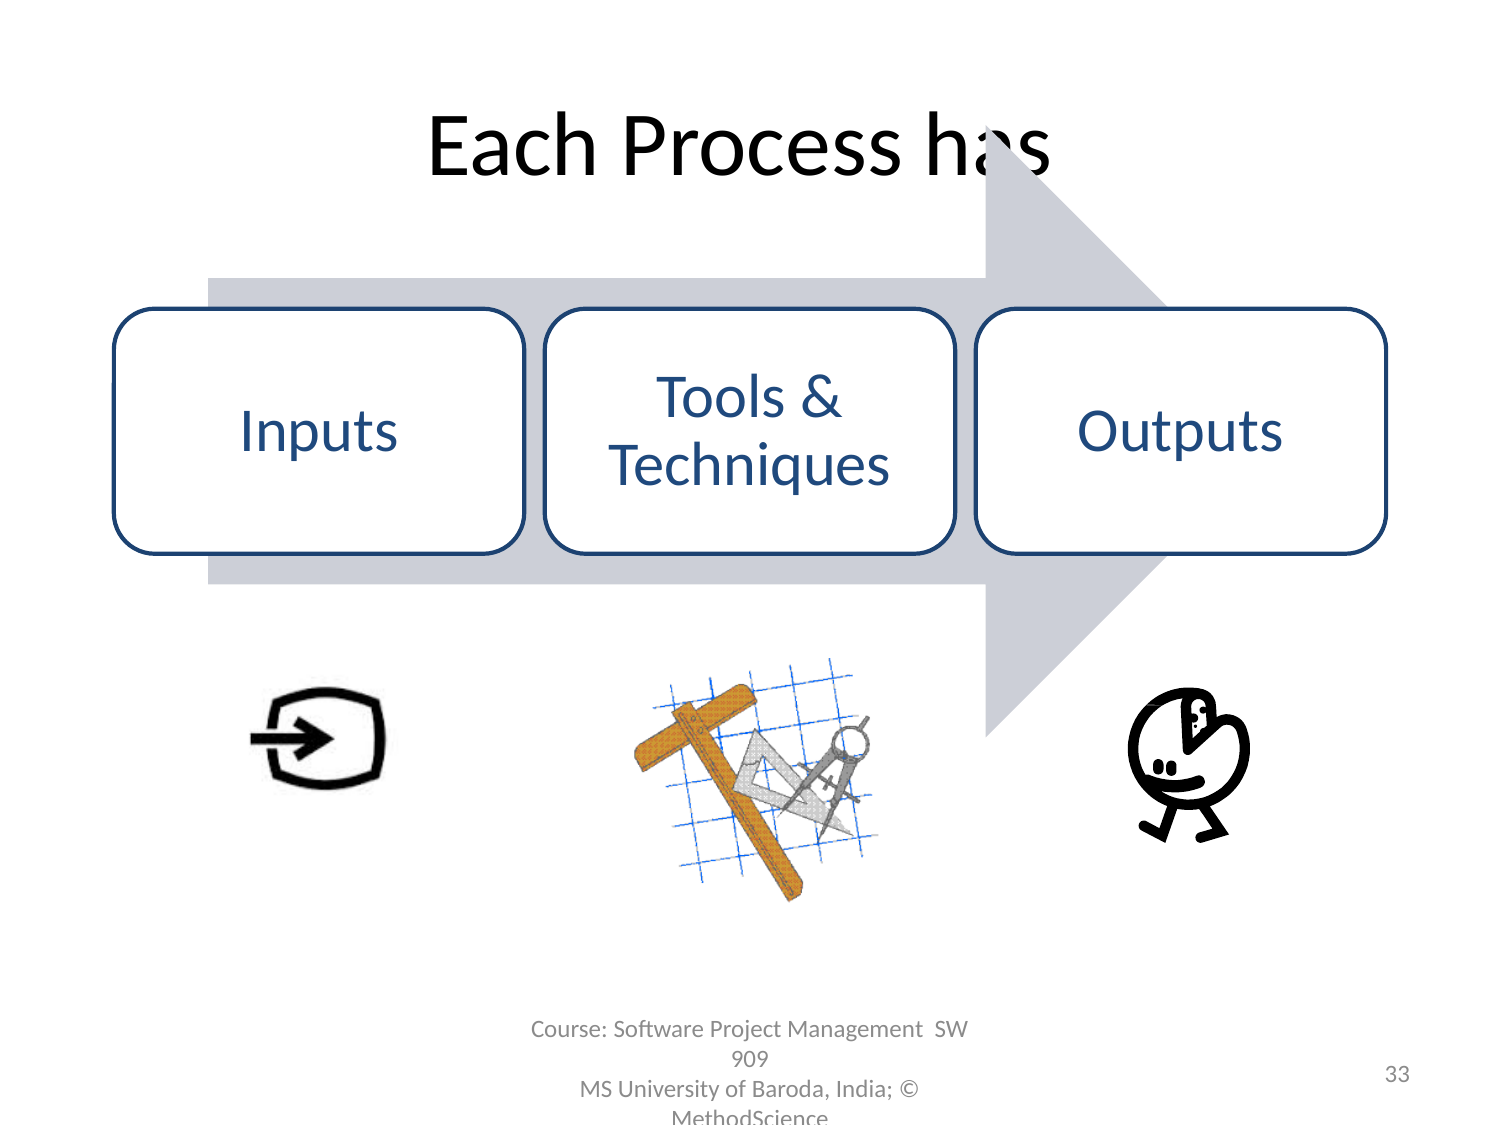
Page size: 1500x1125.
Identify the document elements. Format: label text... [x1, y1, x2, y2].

footer Course: Software Project Management SW 909 MS University of Baroda, India; © MethodScience [512, 1042, 988, 1103]
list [112, 124, 1388, 738]
slide_number 33 [1074, 1042, 1425, 1103]
picture [1127, 687, 1251, 844]
picture [633, 657, 880, 903]
picture [237, 649, 403, 826]
title Each Process has [75, 45, 1425, 233]
